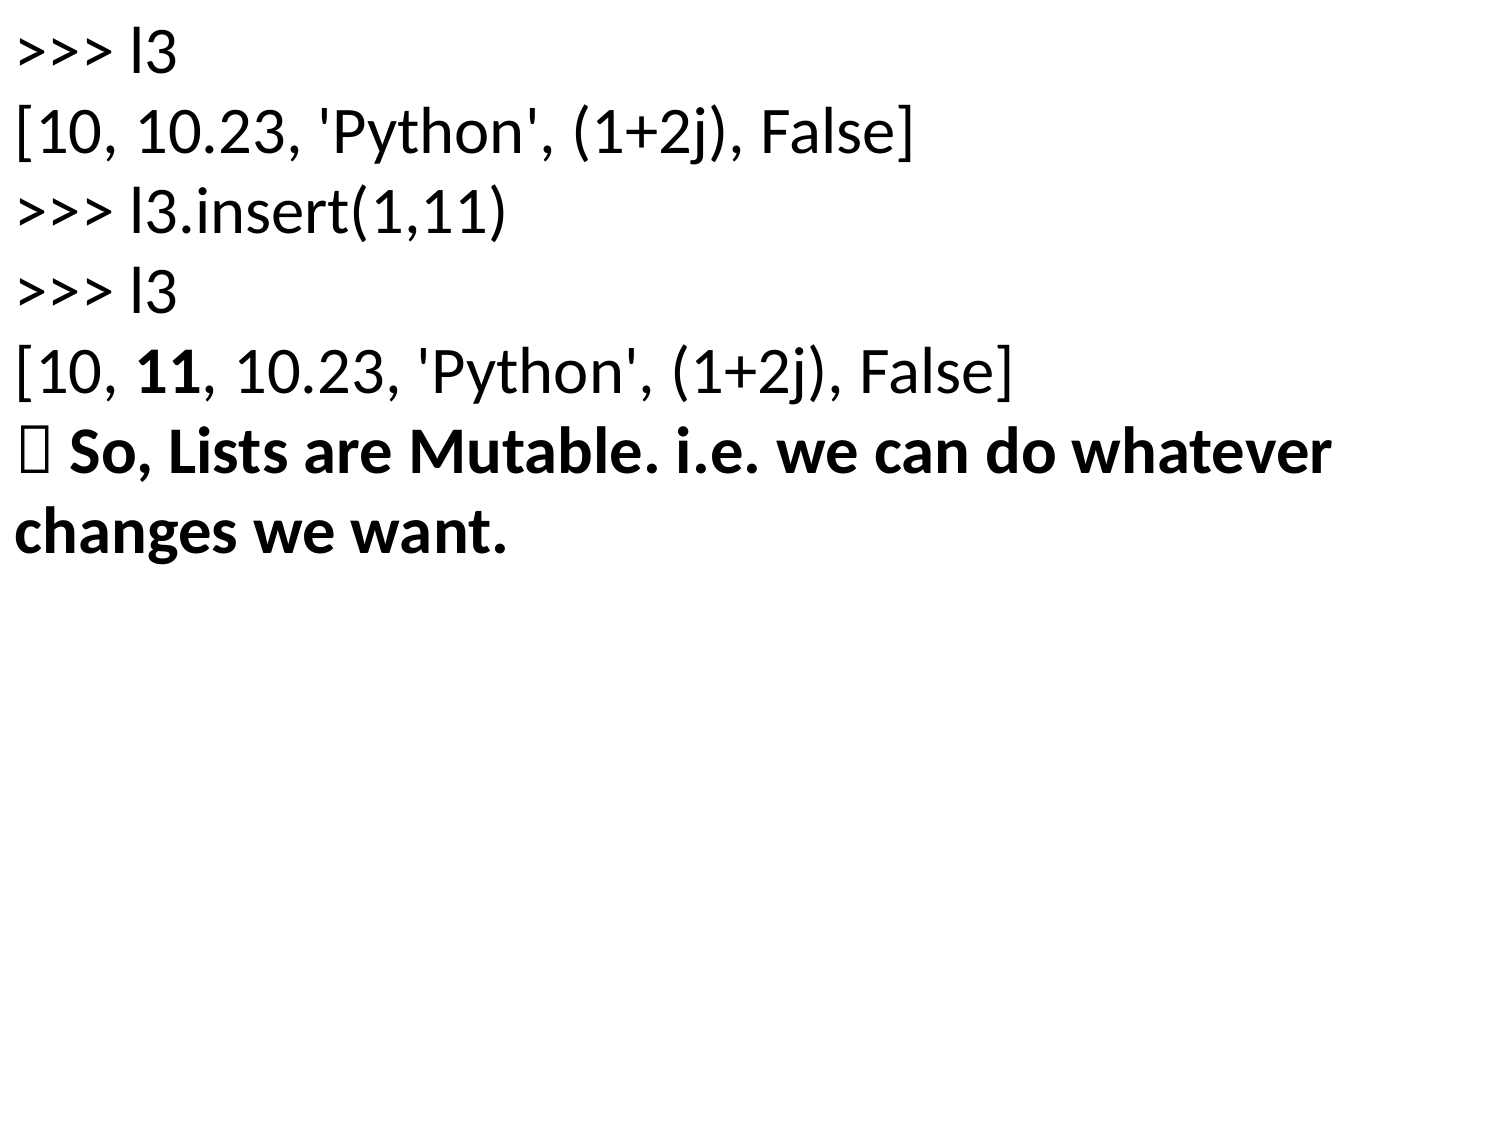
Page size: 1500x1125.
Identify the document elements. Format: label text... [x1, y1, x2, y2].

text_box >>> l3 [10, 10.23, 'Python', (1+2j), False] >>> l3.insert(1,11) >>> l3 [10, 11, 10.23, 'Python', (1+2j), False]  So, Lists are Mutable. i.e. we can do whatever changes we want. [0, 0, 1500, 575]
